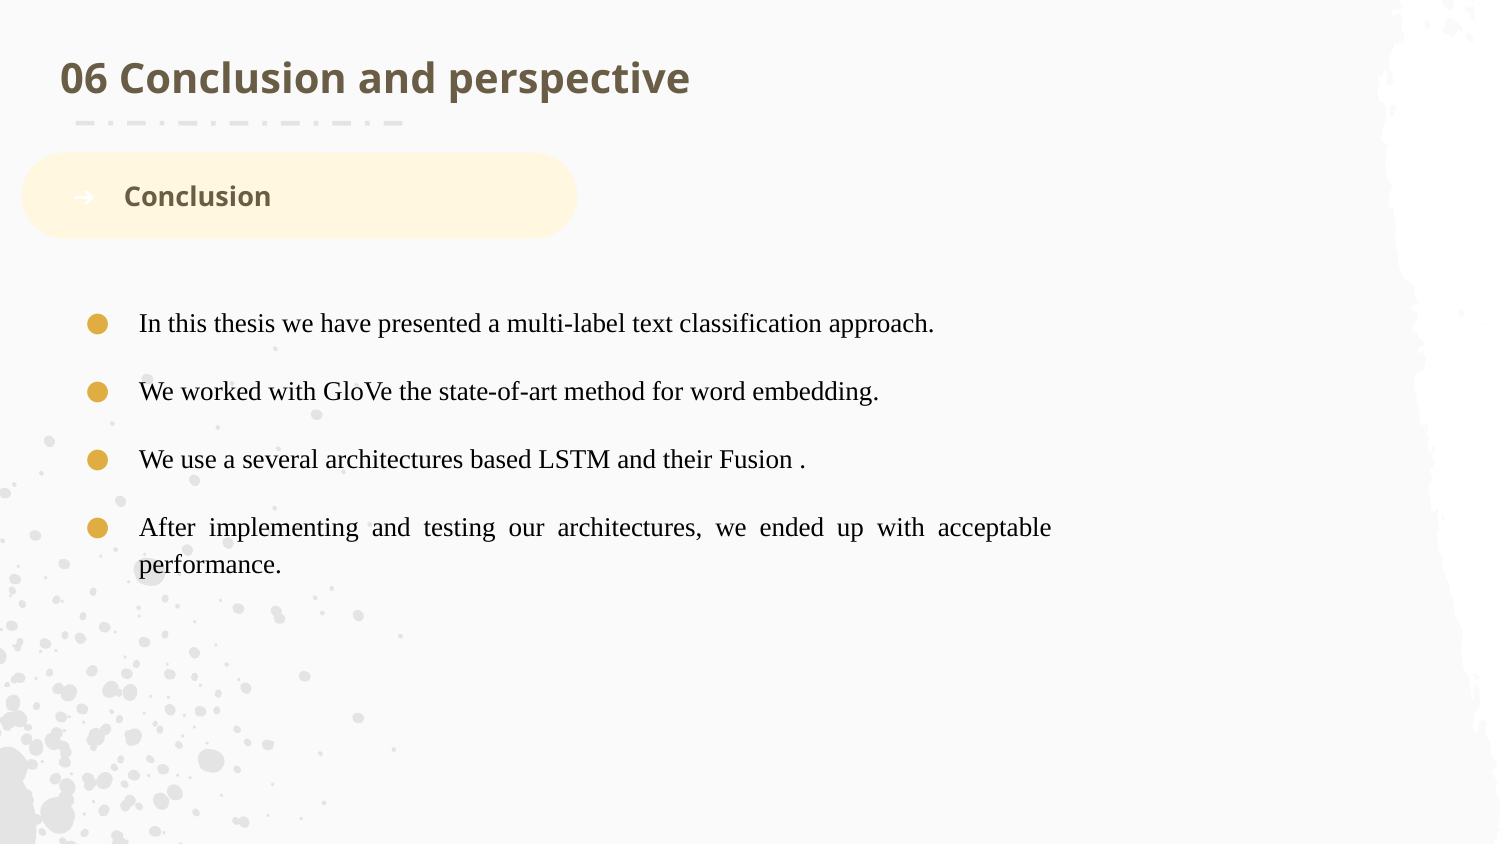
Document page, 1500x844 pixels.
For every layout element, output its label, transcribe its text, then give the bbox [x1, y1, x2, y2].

text_box We use a several architectures based LSTM and their Fusion . [49, 421, 1067, 489]
text_box We worked with GloVe the state-of-art method for word embedding. [49, 353, 1067, 421]
text_box 06 Conclusion and perspective [0, 24, 768, 131]
text_box After implementing and testing our architectures, we ended up with acceptable performance. [49, 489, 1067, 594]
text_box In this thesis we have presented a multi-label text classification approach. [49, 285, 1067, 353]
text_box Conclusion [21, 152, 578, 239]
